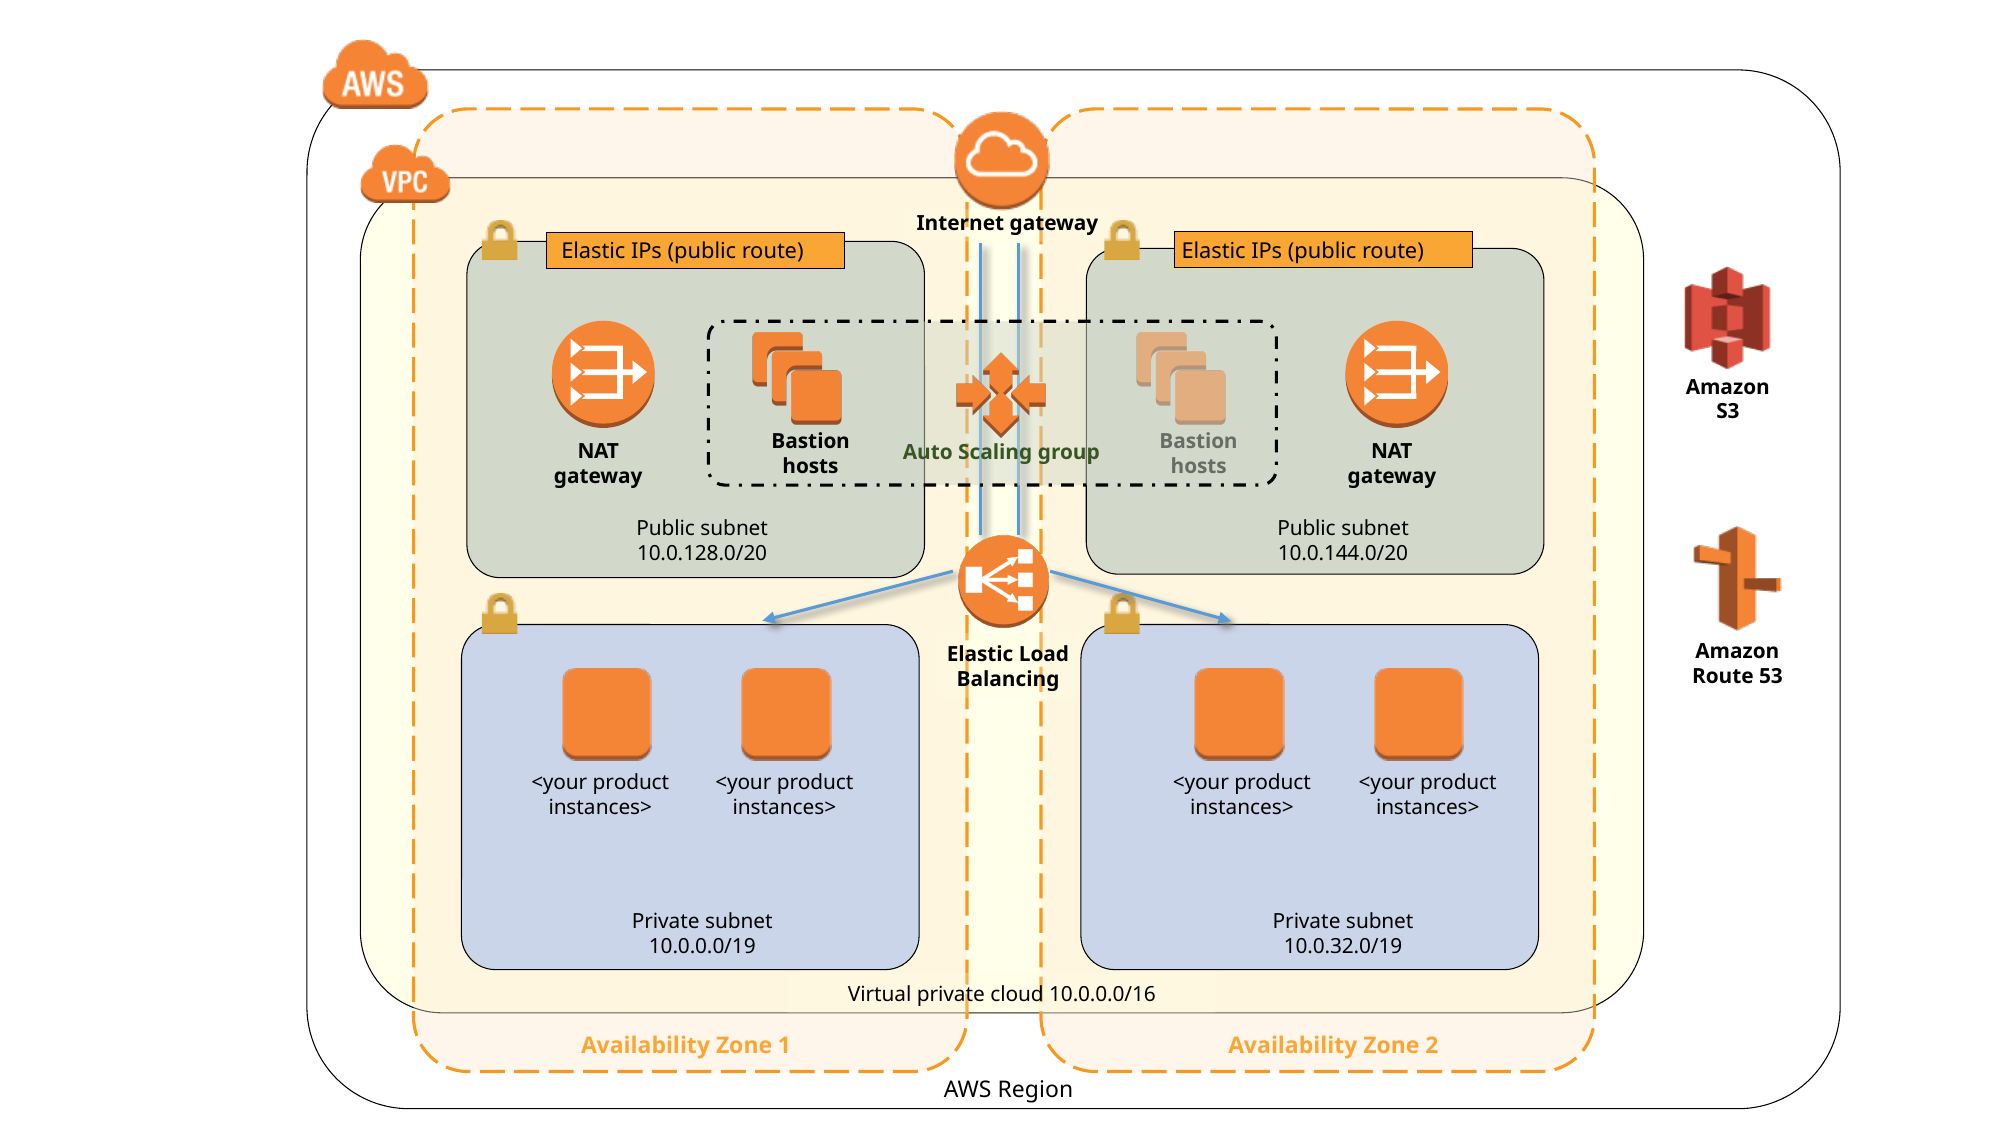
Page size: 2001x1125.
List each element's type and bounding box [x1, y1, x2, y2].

picture [1342, 318, 1448, 429]
text_box [762, 571, 953, 621]
picture [481, 220, 518, 260]
picture [1693, 526, 1782, 631]
picture [1194, 668, 1285, 761]
picture [562, 668, 652, 761]
picture [752, 331, 842, 426]
text_box [1050, 571, 1231, 622]
picture [1104, 622, 1140, 634]
picture [741, 668, 832, 761]
picture [1684, 266, 1771, 370]
picture [1104, 220, 1140, 260]
picture [549, 318, 655, 429]
picture [1136, 331, 1226, 426]
picture [1374, 668, 1464, 761]
picture [958, 535, 1049, 628]
picture [481, 593, 518, 634]
text_box [306, 39, 1841, 1111]
picture [956, 351, 1046, 439]
picture [360, 144, 451, 204]
